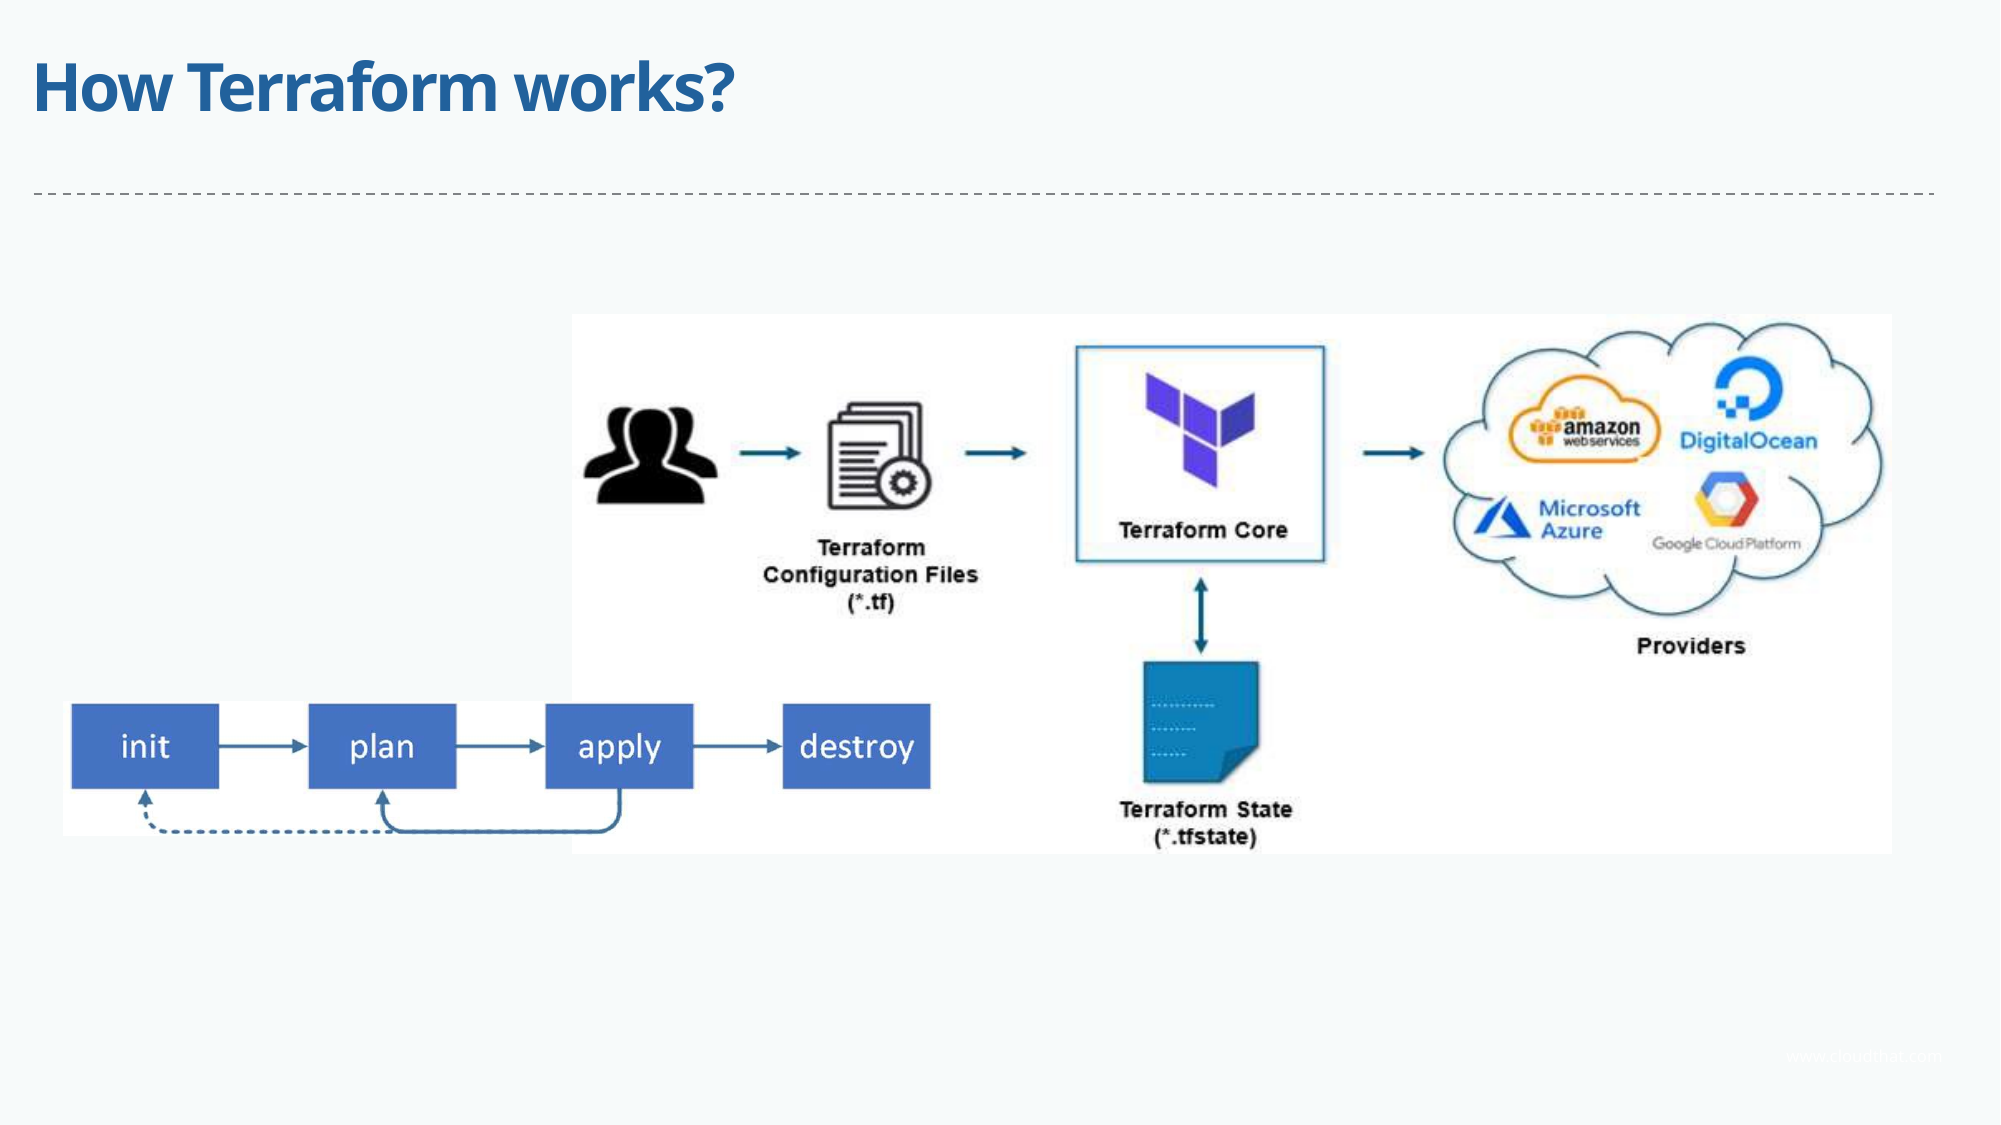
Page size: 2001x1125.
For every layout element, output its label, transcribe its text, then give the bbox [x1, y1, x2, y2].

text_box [63, 314, 1893, 855]
title How Terraform works? [31, 44, 1935, 126]
